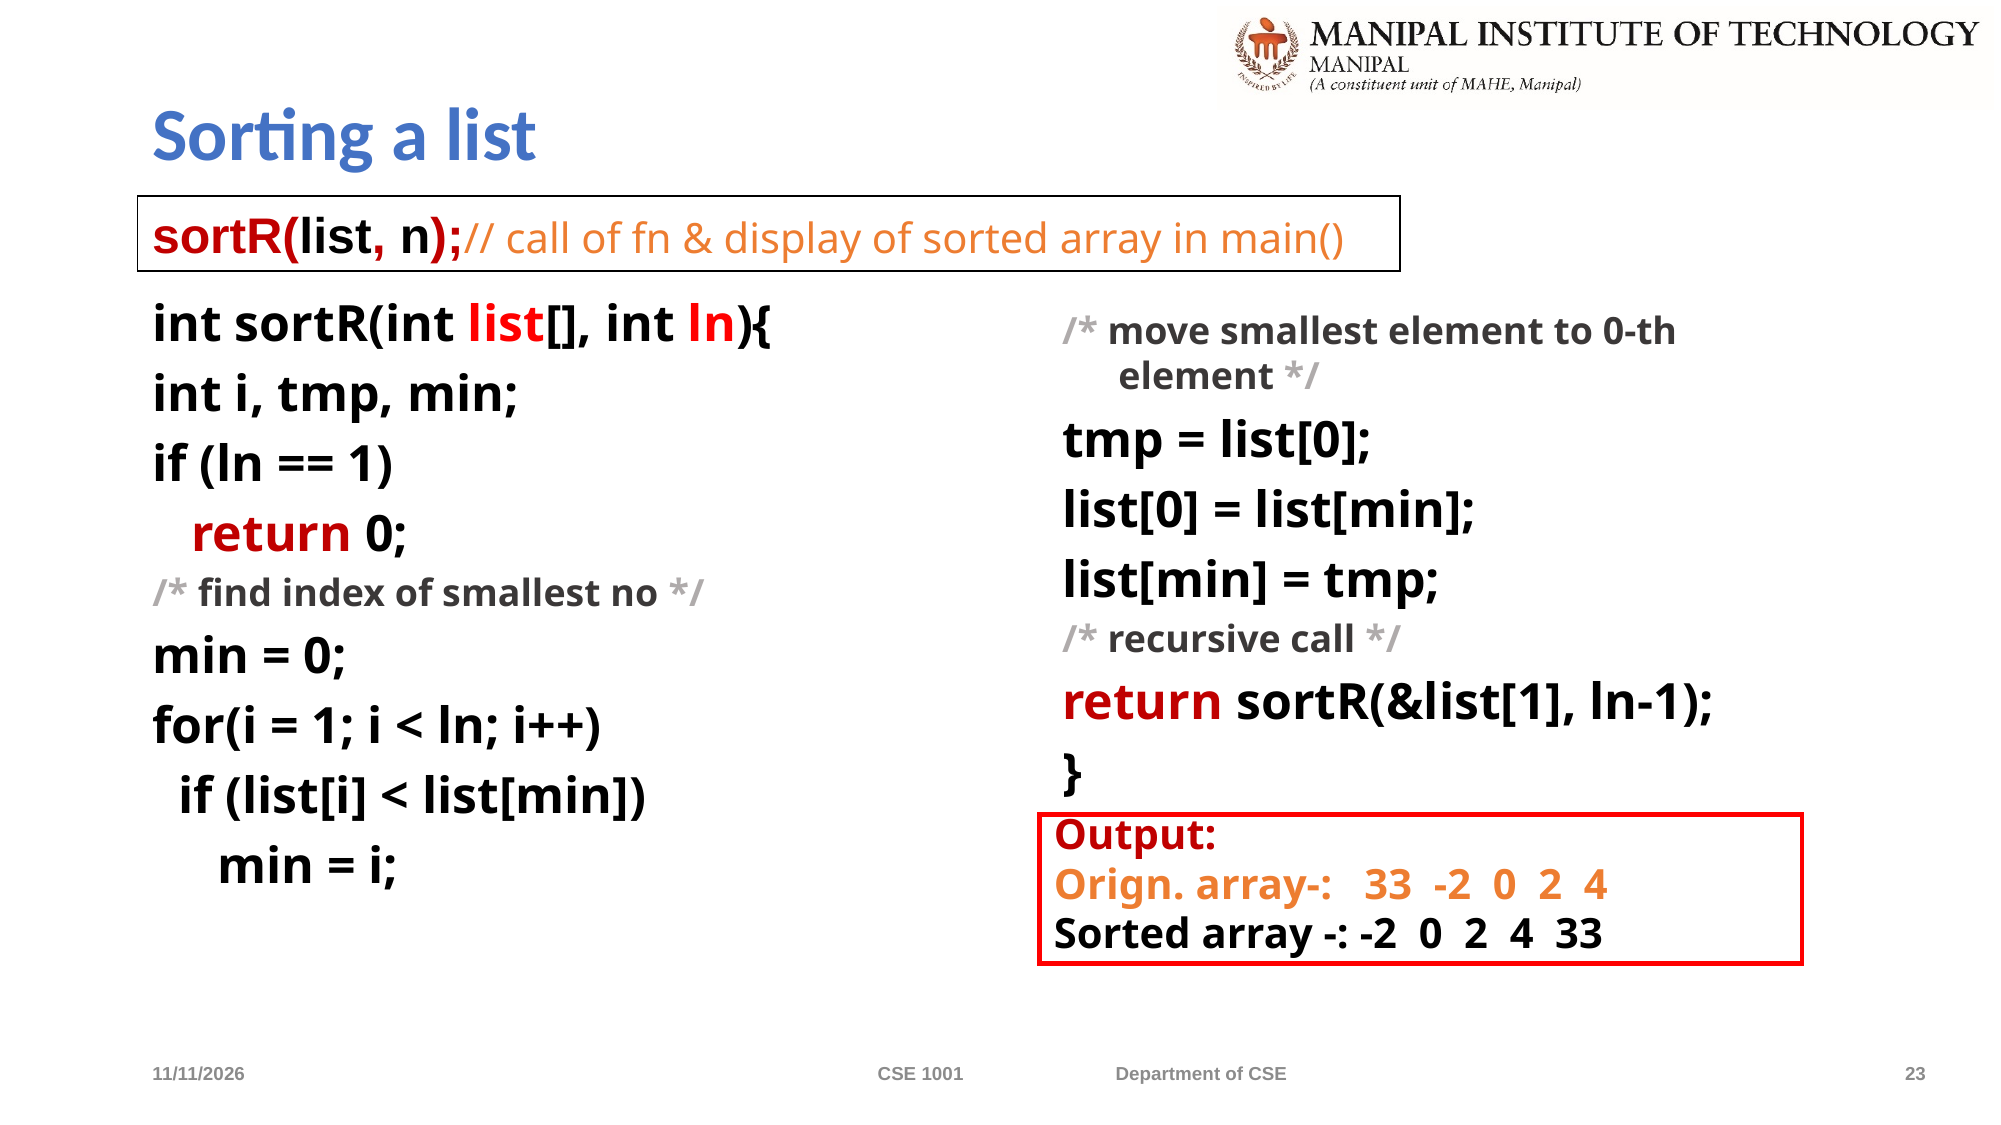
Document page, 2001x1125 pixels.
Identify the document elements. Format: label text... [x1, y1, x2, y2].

title Sorting a list [137, 84, 1941, 188]
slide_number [137, 1042, 327, 1103]
slide_number 23 [1862, 1042, 1941, 1103]
text_box int sortR(int list[], int ln){ int i, tmp, min; if (ln == 1) return 0; /* find index of smallest no */ min = 0; for(i = 1; i < ln; i++) if (list[i] < list[min]) min = i; [137, 284, 918, 952]
text_box sortR(list, n);// call of fn & display of sorted array in main() [137, 196, 1400, 271]
text_box /* move smallest element to 0-th element */ tmp = list[0]; list[0] = list[min]; list[min] = tmp; /* recursive call */ return sortR(&list[1], ln-1); } [1047, 299, 1839, 850]
footer CSE 1001 Department of CSE [362, 1042, 1803, 1103]
text_box Output: Orign. array-: 33 -2 0 2 4 Sorted array -: -2 0 2 4 33 [1039, 814, 1803, 964]
picture [1217, 6, 1994, 110]
